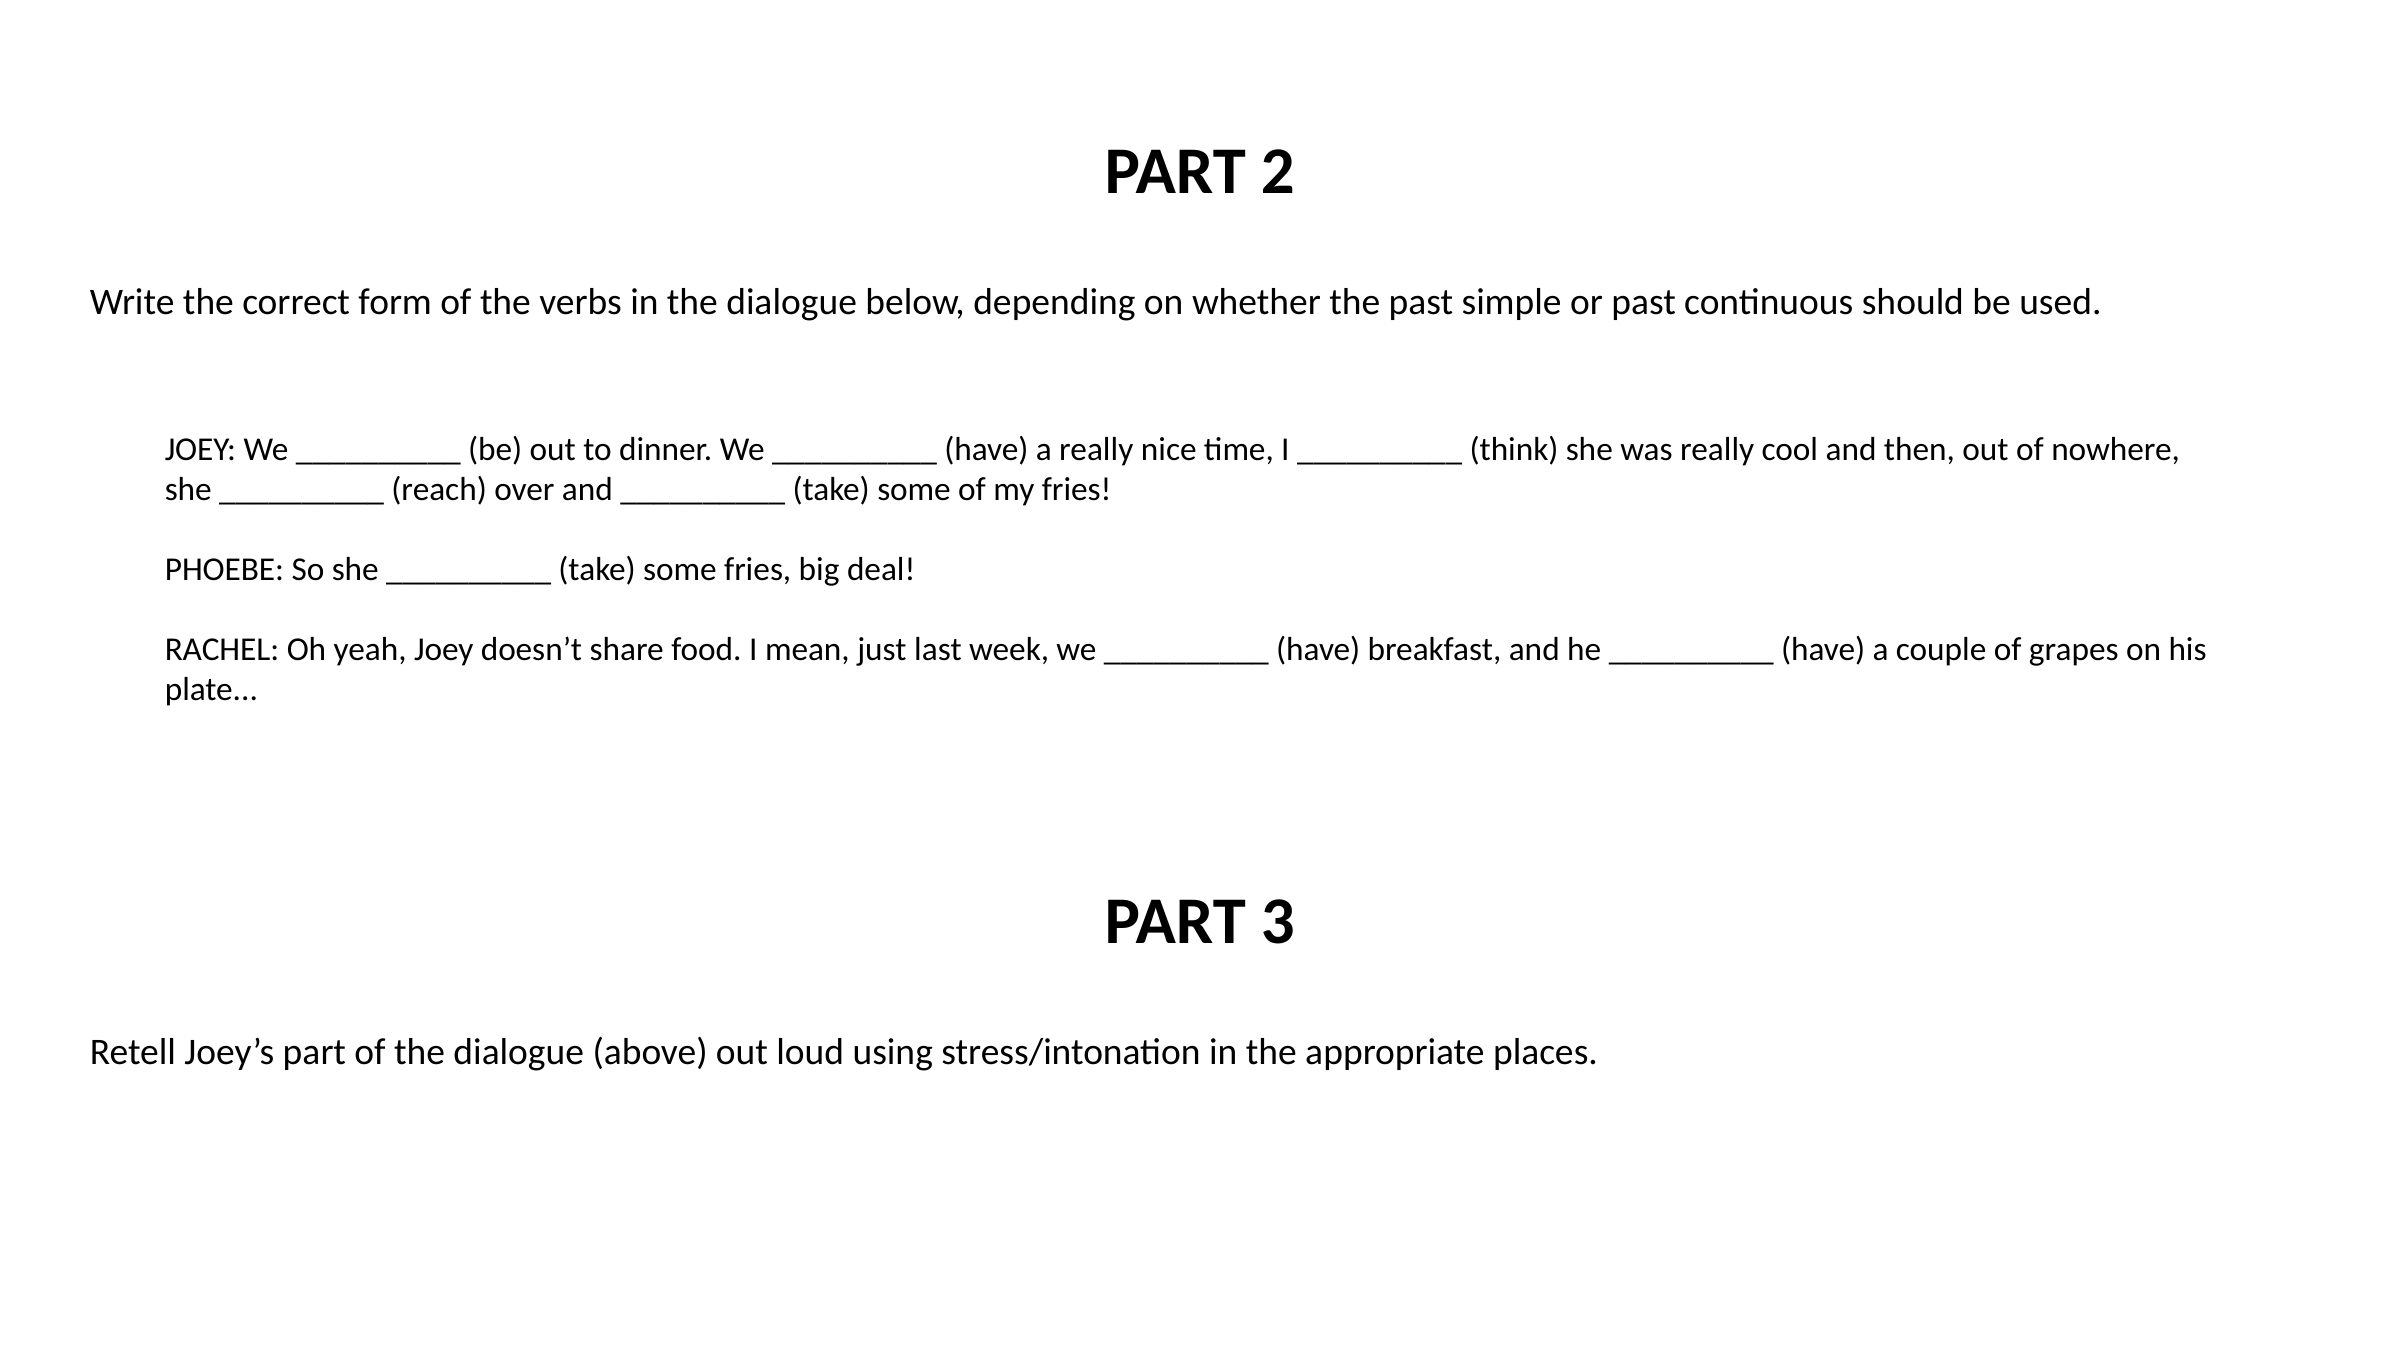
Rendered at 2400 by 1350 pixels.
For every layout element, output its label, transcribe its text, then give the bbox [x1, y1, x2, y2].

text_box PART 3 [1089, 824, 1310, 965]
text_box Retell Joey’s part of the dialogue (above) out loud using stress/intonation in the appropriate places. [74, 974, 2325, 1080]
text_box PART 2 [1089, 74, 1310, 215]
text_box JOEY: We __________ (be) out to dinner. We __________ (have) a really nice time, I __________ (think) she was really cool and then, out of nowhere, she __________ (reach) over and __________ (take) some of my fries! PHOEBE: So she __________ (take) some fries, big deal! RACHEL: Oh yeah, Joey doesn’t share food. I mean, just last week, we __________ (have) breakfast, and he __________ (have) a couple of grapes on his plate... [149, 374, 2250, 715]
text_box Write the correct form of the verbs in the dialogue below, depending on whether the past simple or past continuous should be used. [74, 224, 2325, 330]
